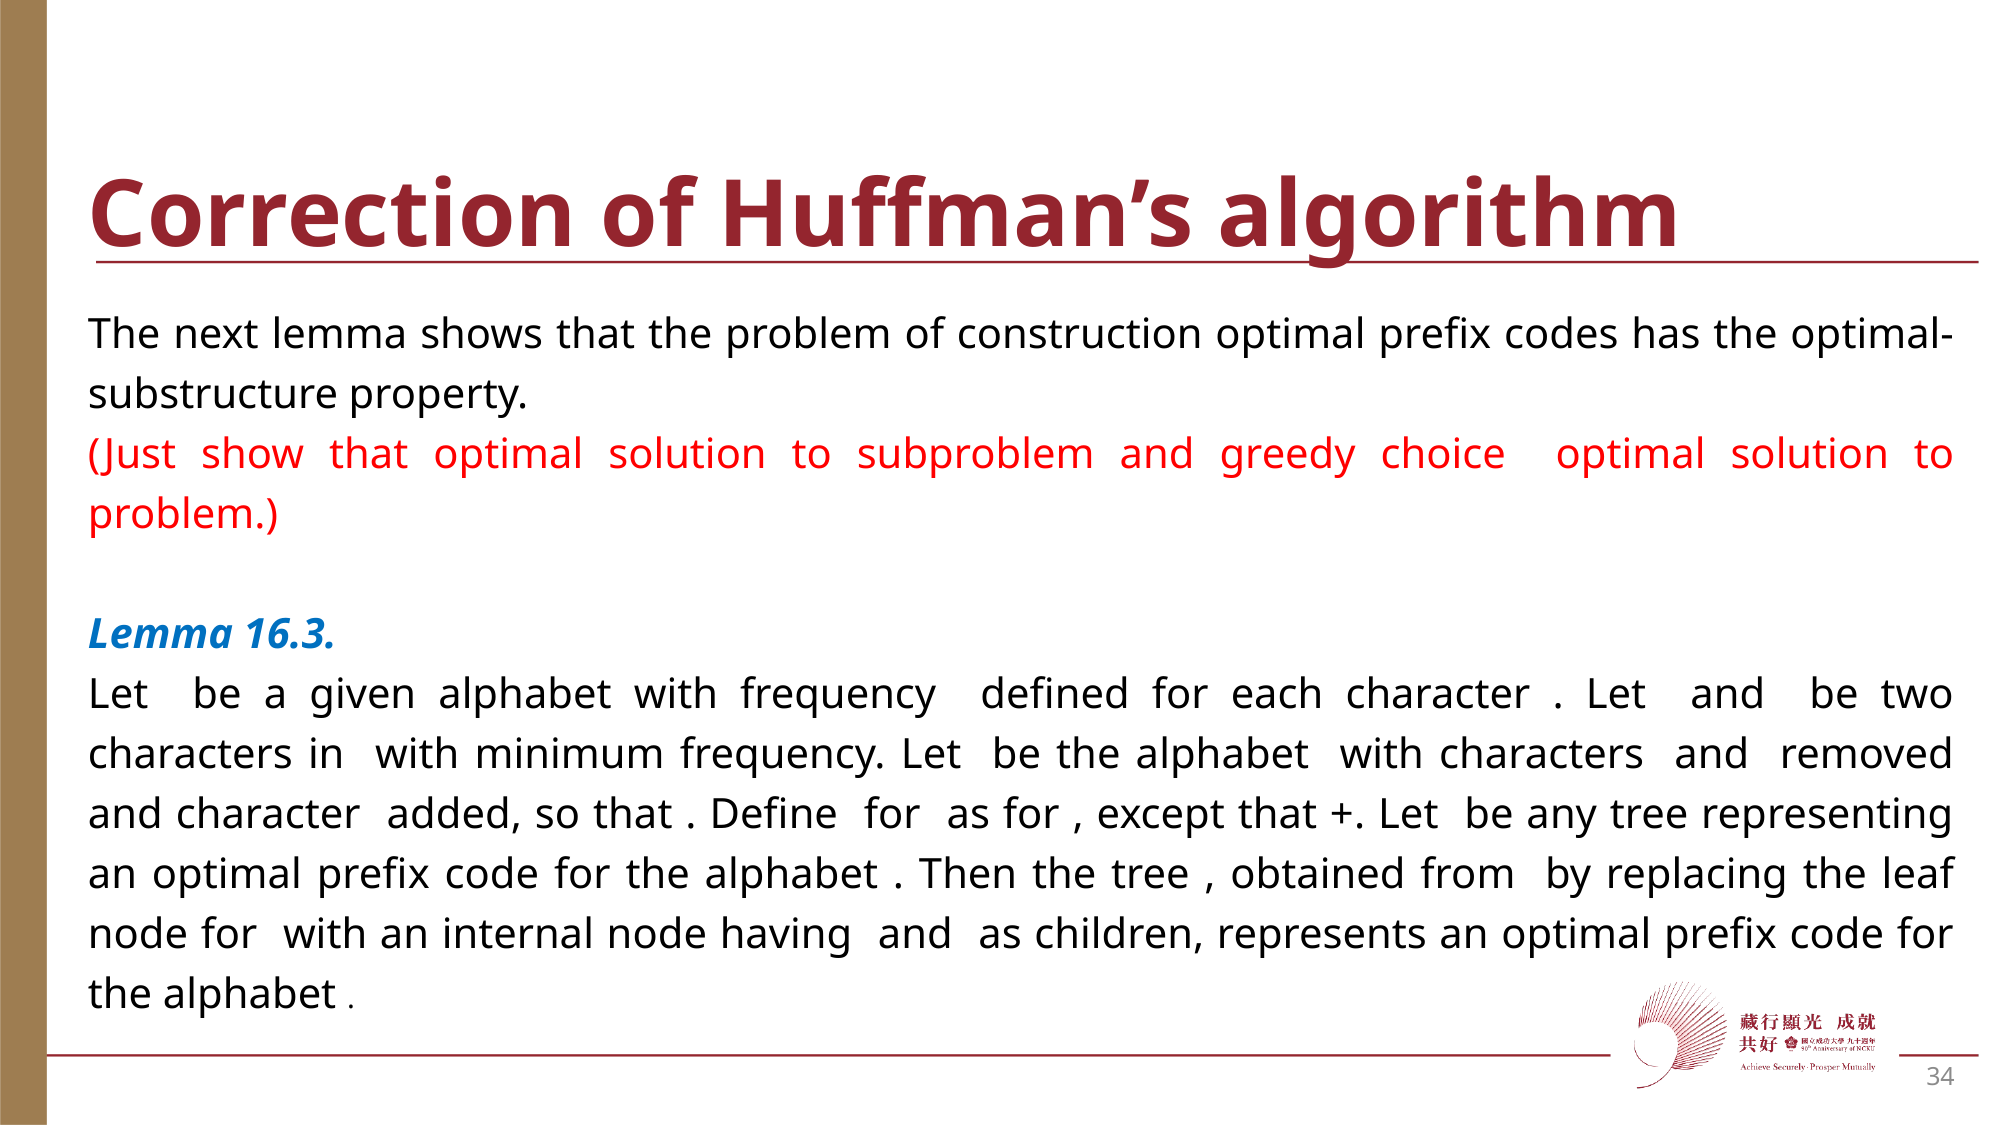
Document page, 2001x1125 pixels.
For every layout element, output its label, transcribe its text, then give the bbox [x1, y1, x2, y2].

slide_number 34 [1880, 1047, 1970, 1108]
picture [0, 0, 2000, 1125]
title Correction of Huffman’s algorithm [72, 131, 1704, 274]
